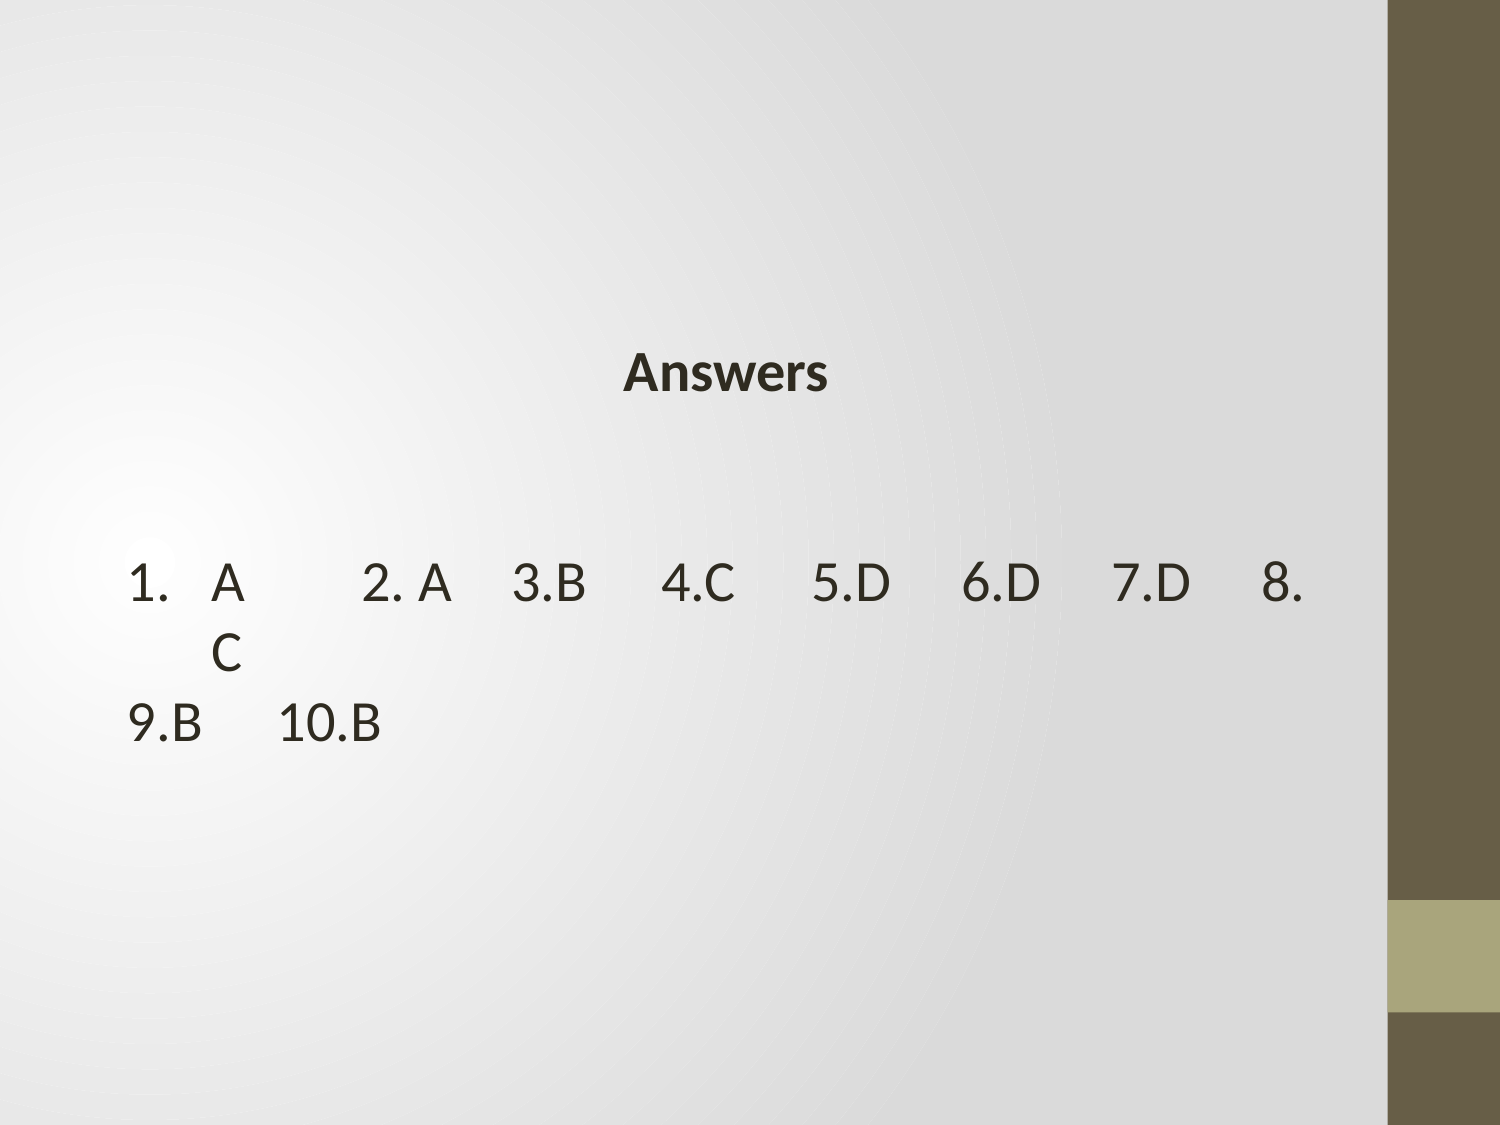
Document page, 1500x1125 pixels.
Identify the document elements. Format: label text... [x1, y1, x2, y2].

text_box Answers A 2. A 3.B 4.C 5.D 6.D 7.D 8. C 9.B 10.B [112, 326, 1341, 761]
